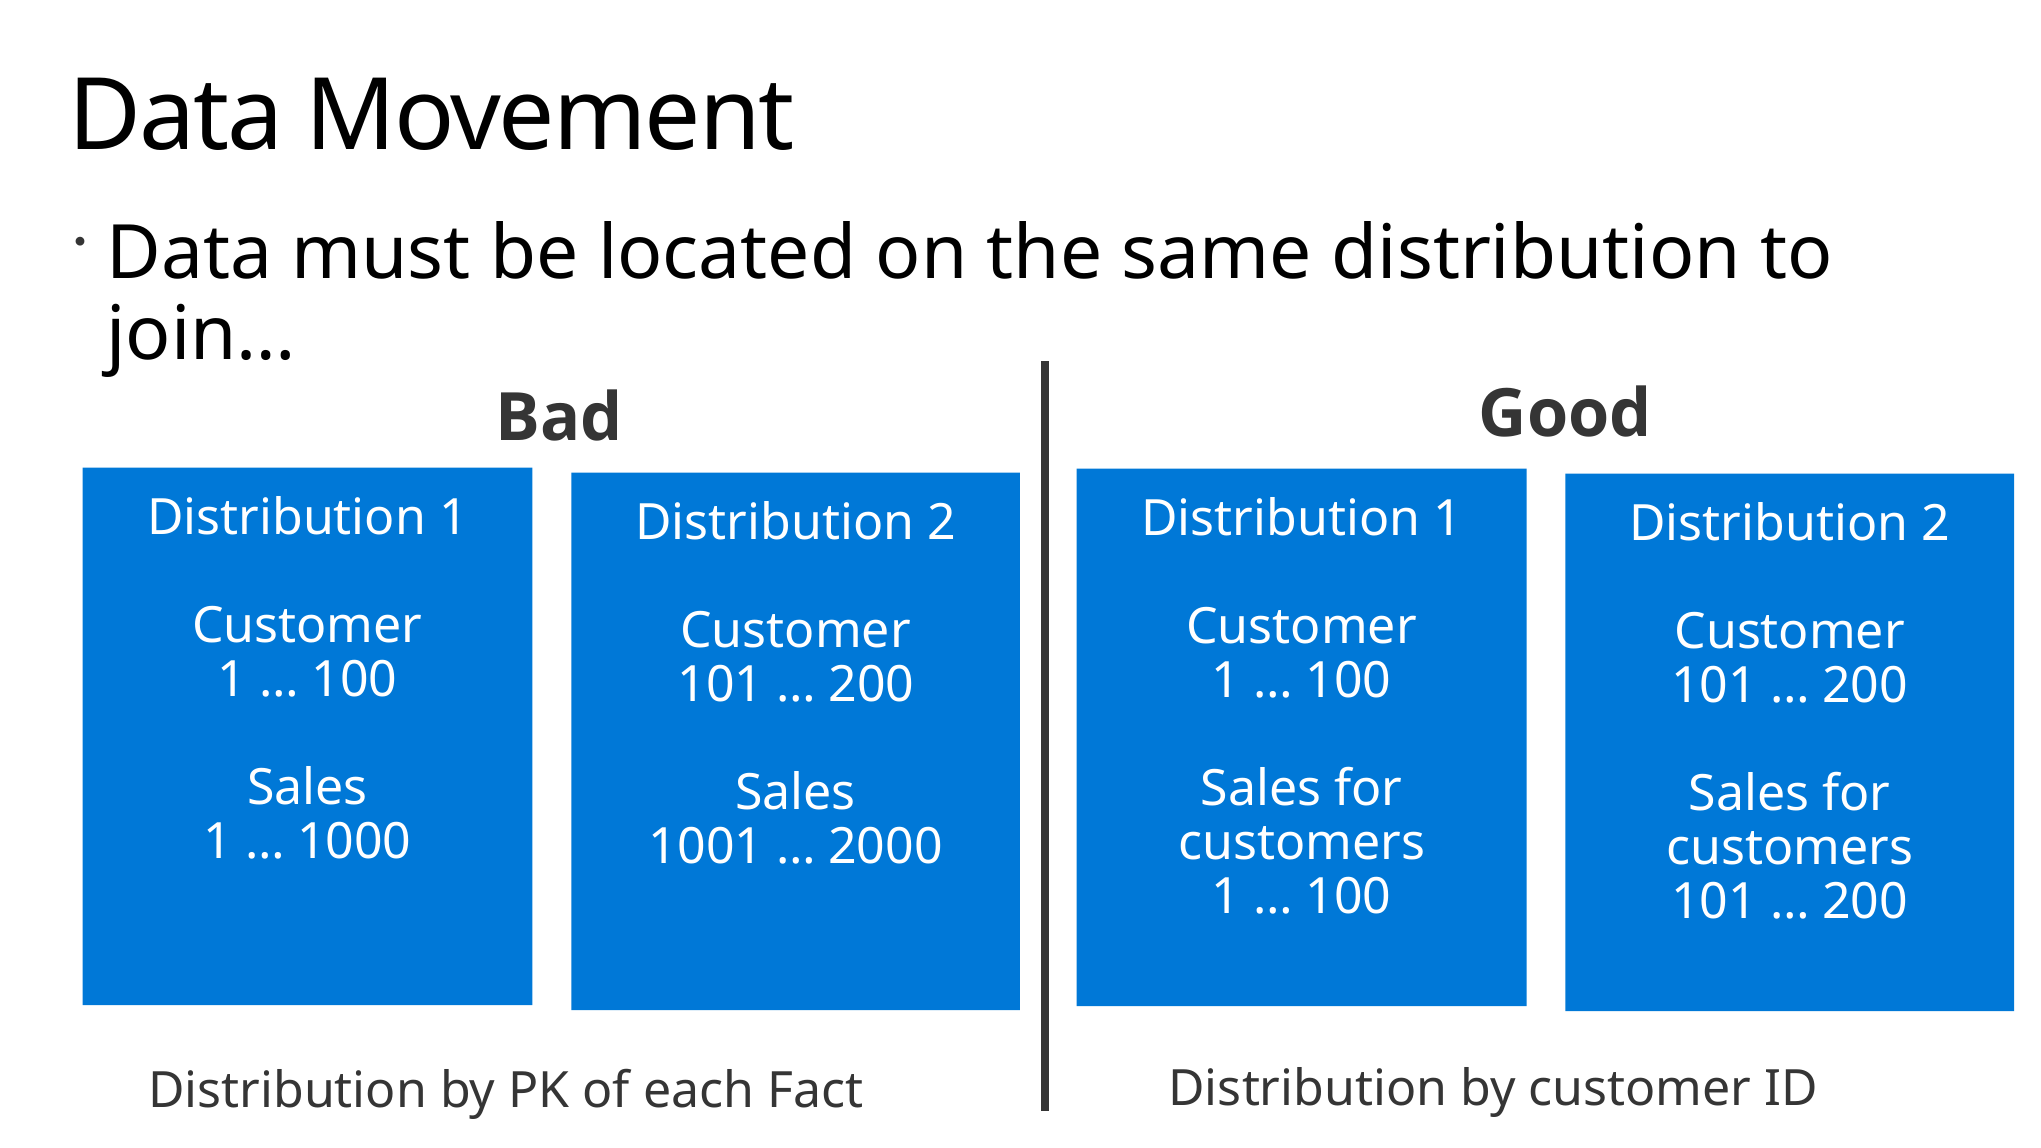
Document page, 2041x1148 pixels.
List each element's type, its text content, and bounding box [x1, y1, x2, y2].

text_box Distribution by PK of each Fact [118, 1039, 894, 1142]
text_box Distribution 2 Customer 101 … 200 Sales 1001 … 2000 [571, 472, 1021, 1011]
text_box Distribution 1 Customer 1 … 100 Sales for customers 1 … 100 [1076, 468, 1527, 1007]
text_box Good [1449, 354, 1682, 475]
title Data Movement [45, 48, 1996, 198]
text_box Distribution 2 Customer 101 … 200 Sales for customers 101 … 200 [1565, 473, 2015, 1012]
text_box Distribution by customer ID [1138, 1038, 1849, 1141]
text_box Bad [465, 358, 653, 479]
text_box Distribution 1 Customer 1 … 100 Sales 1 … 1000 [82, 467, 533, 1006]
list Data must be located on the same distribution to join… [45, 198, 1996, 511]
